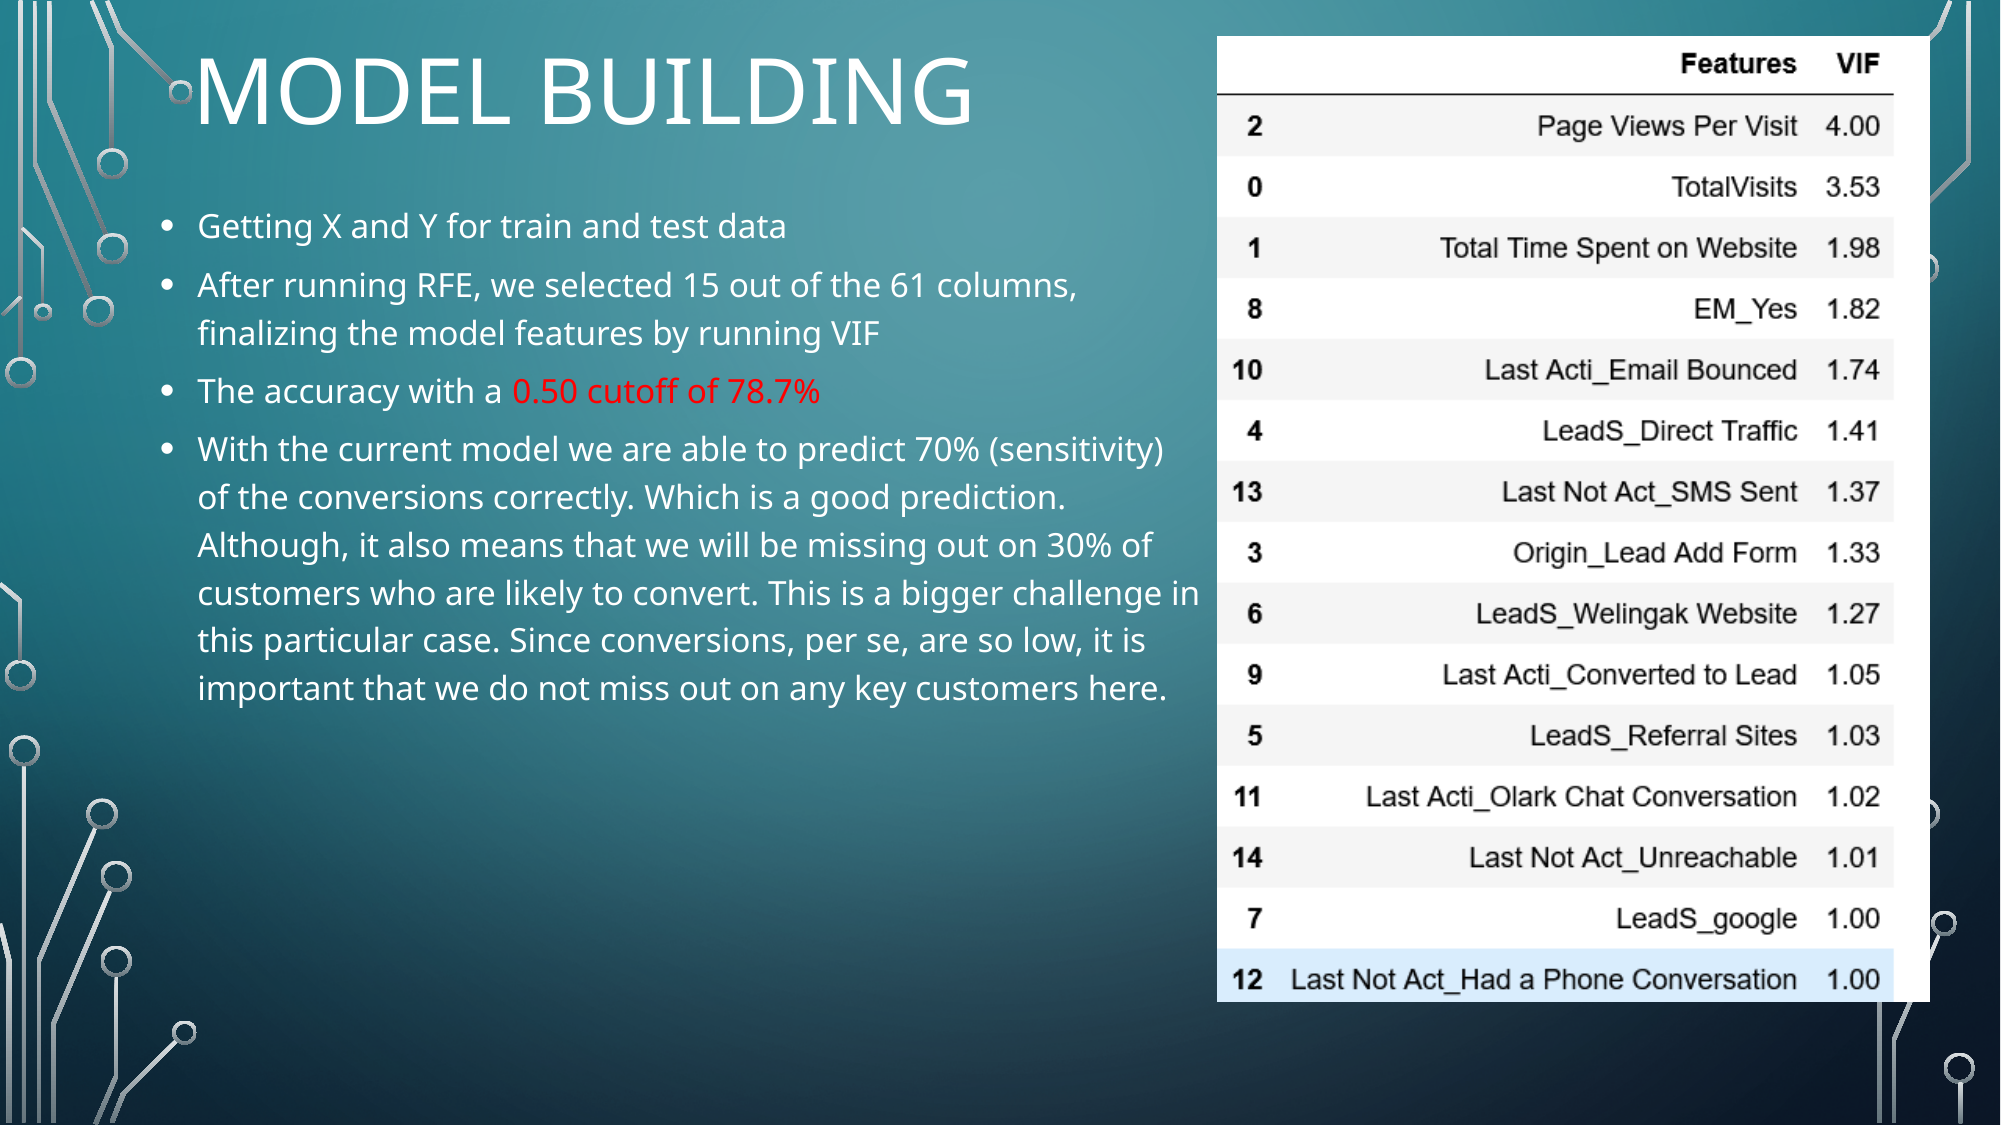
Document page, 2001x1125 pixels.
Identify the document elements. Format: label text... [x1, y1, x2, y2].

list Getting X and Y for train and test data After running RFE, we selected 15 out of the 61 columns, finalizing the model features by running VIF The accuracy with a 0.50 cutoff of 78.7% With the current model we are able to predict 70% (sensitivity) of the conversions correctly. Which is a good prediction. Although, it also means that we will be missing out on 30% of customers who are likely to convert. This is a bigger challenge in this particular case. Since conversions, per se, are so low, it is important that we do not miss out on any key customers here. [69, 190, 1217, 1002]
picture [1217, 36, 1931, 1003]
title Model Building [177, 0, 1972, 191]
